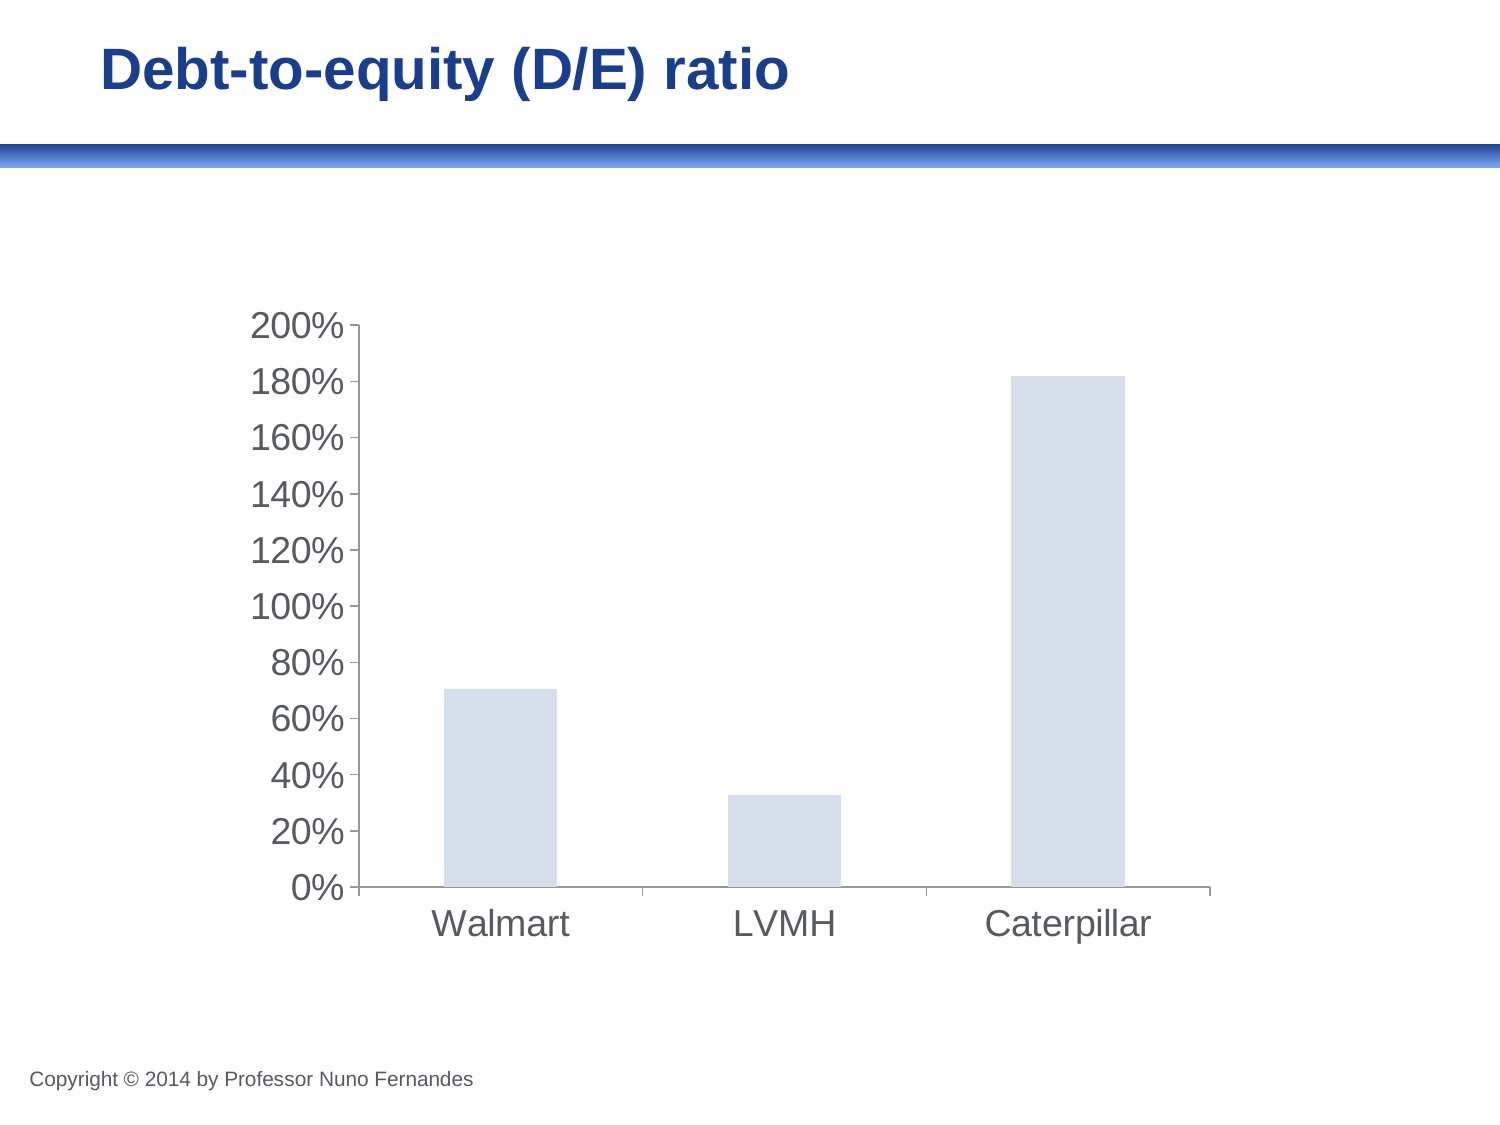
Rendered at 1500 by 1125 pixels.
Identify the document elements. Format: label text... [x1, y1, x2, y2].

chart [229, 290, 1231, 958]
title Debt-to-equity (D/E) ratio [88, 30, 1352, 182]
